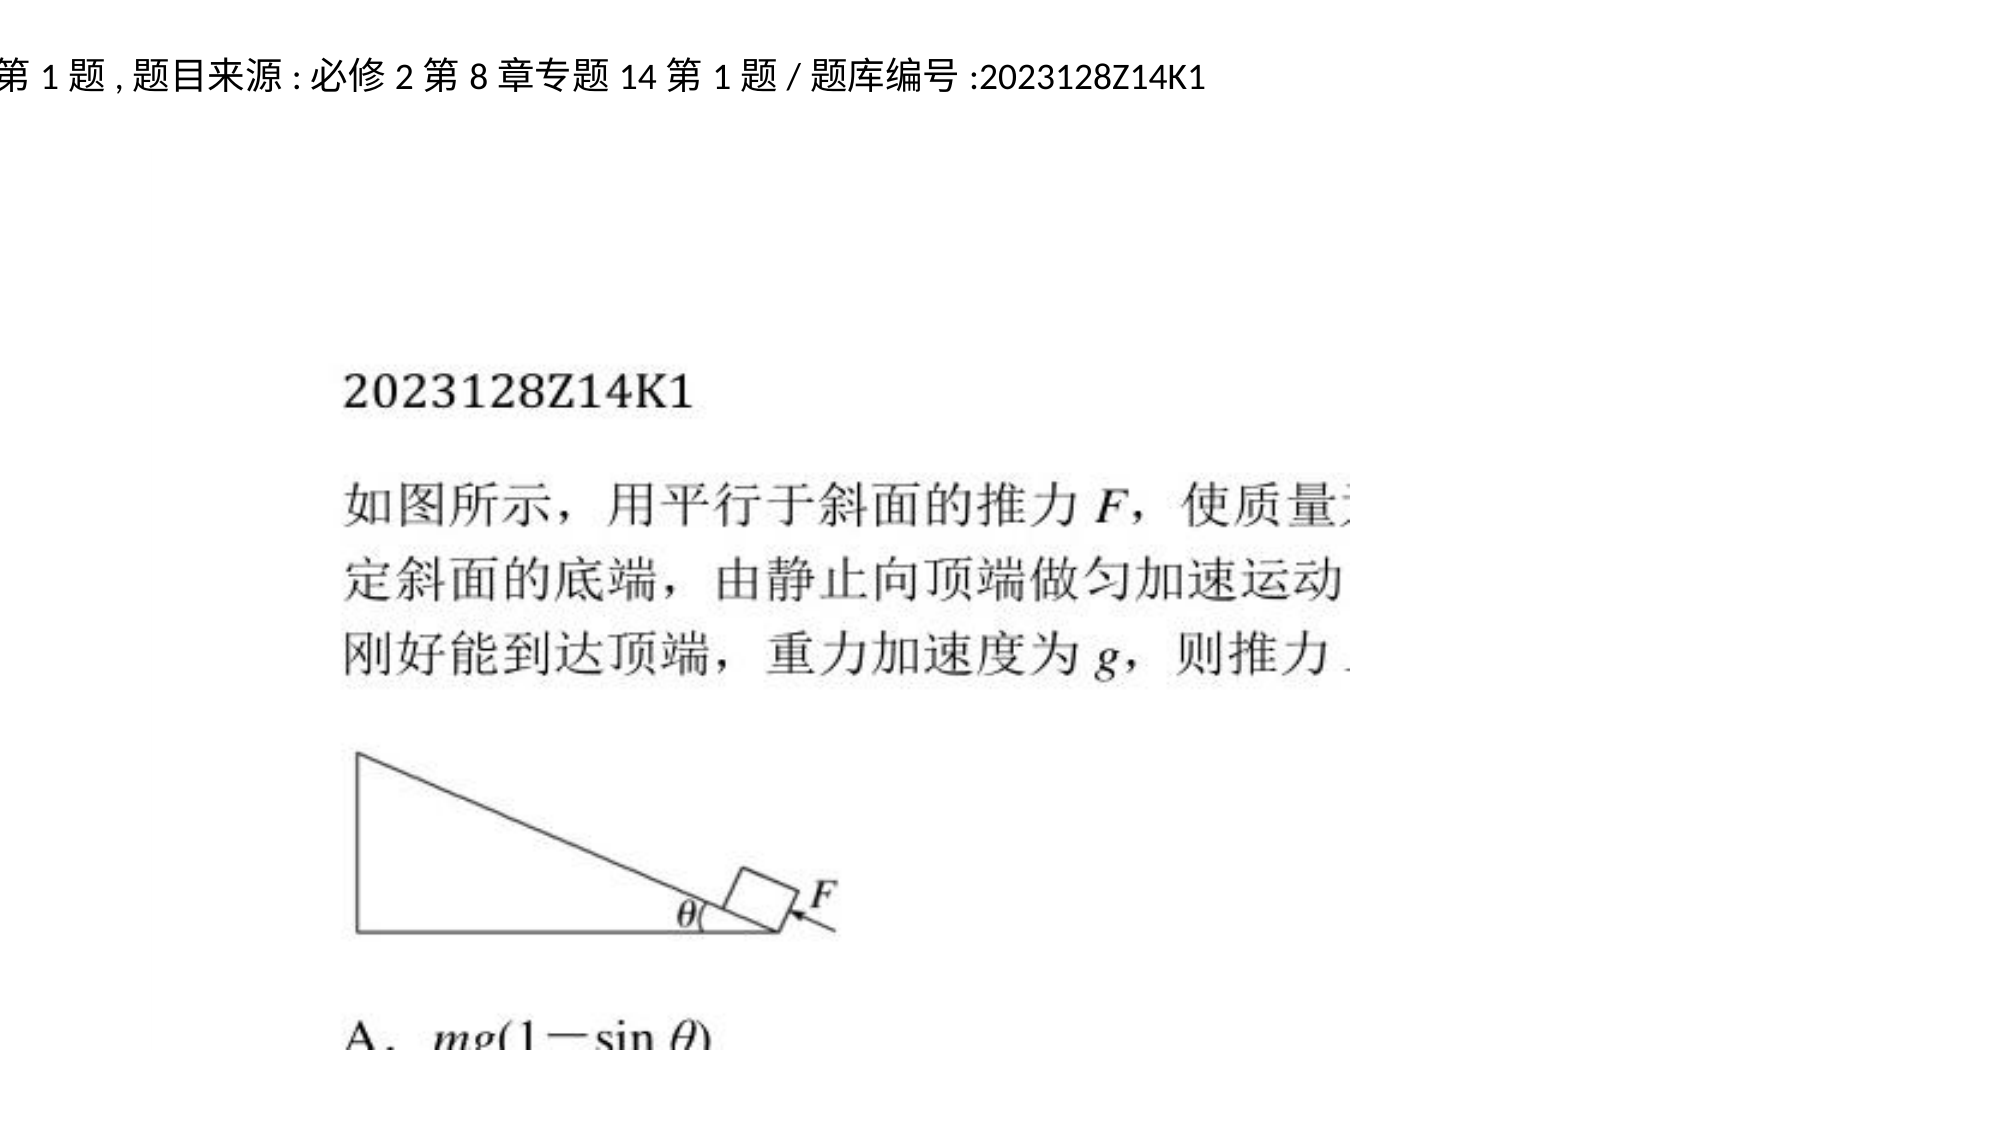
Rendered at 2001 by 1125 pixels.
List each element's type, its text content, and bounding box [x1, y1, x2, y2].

picture [149, 149, 1351, 1051]
text_box 第1题,题目来源:必修2第8章专题14第1题/题库编号:2023128Z14K1 [0, 0, 1221, 105]
